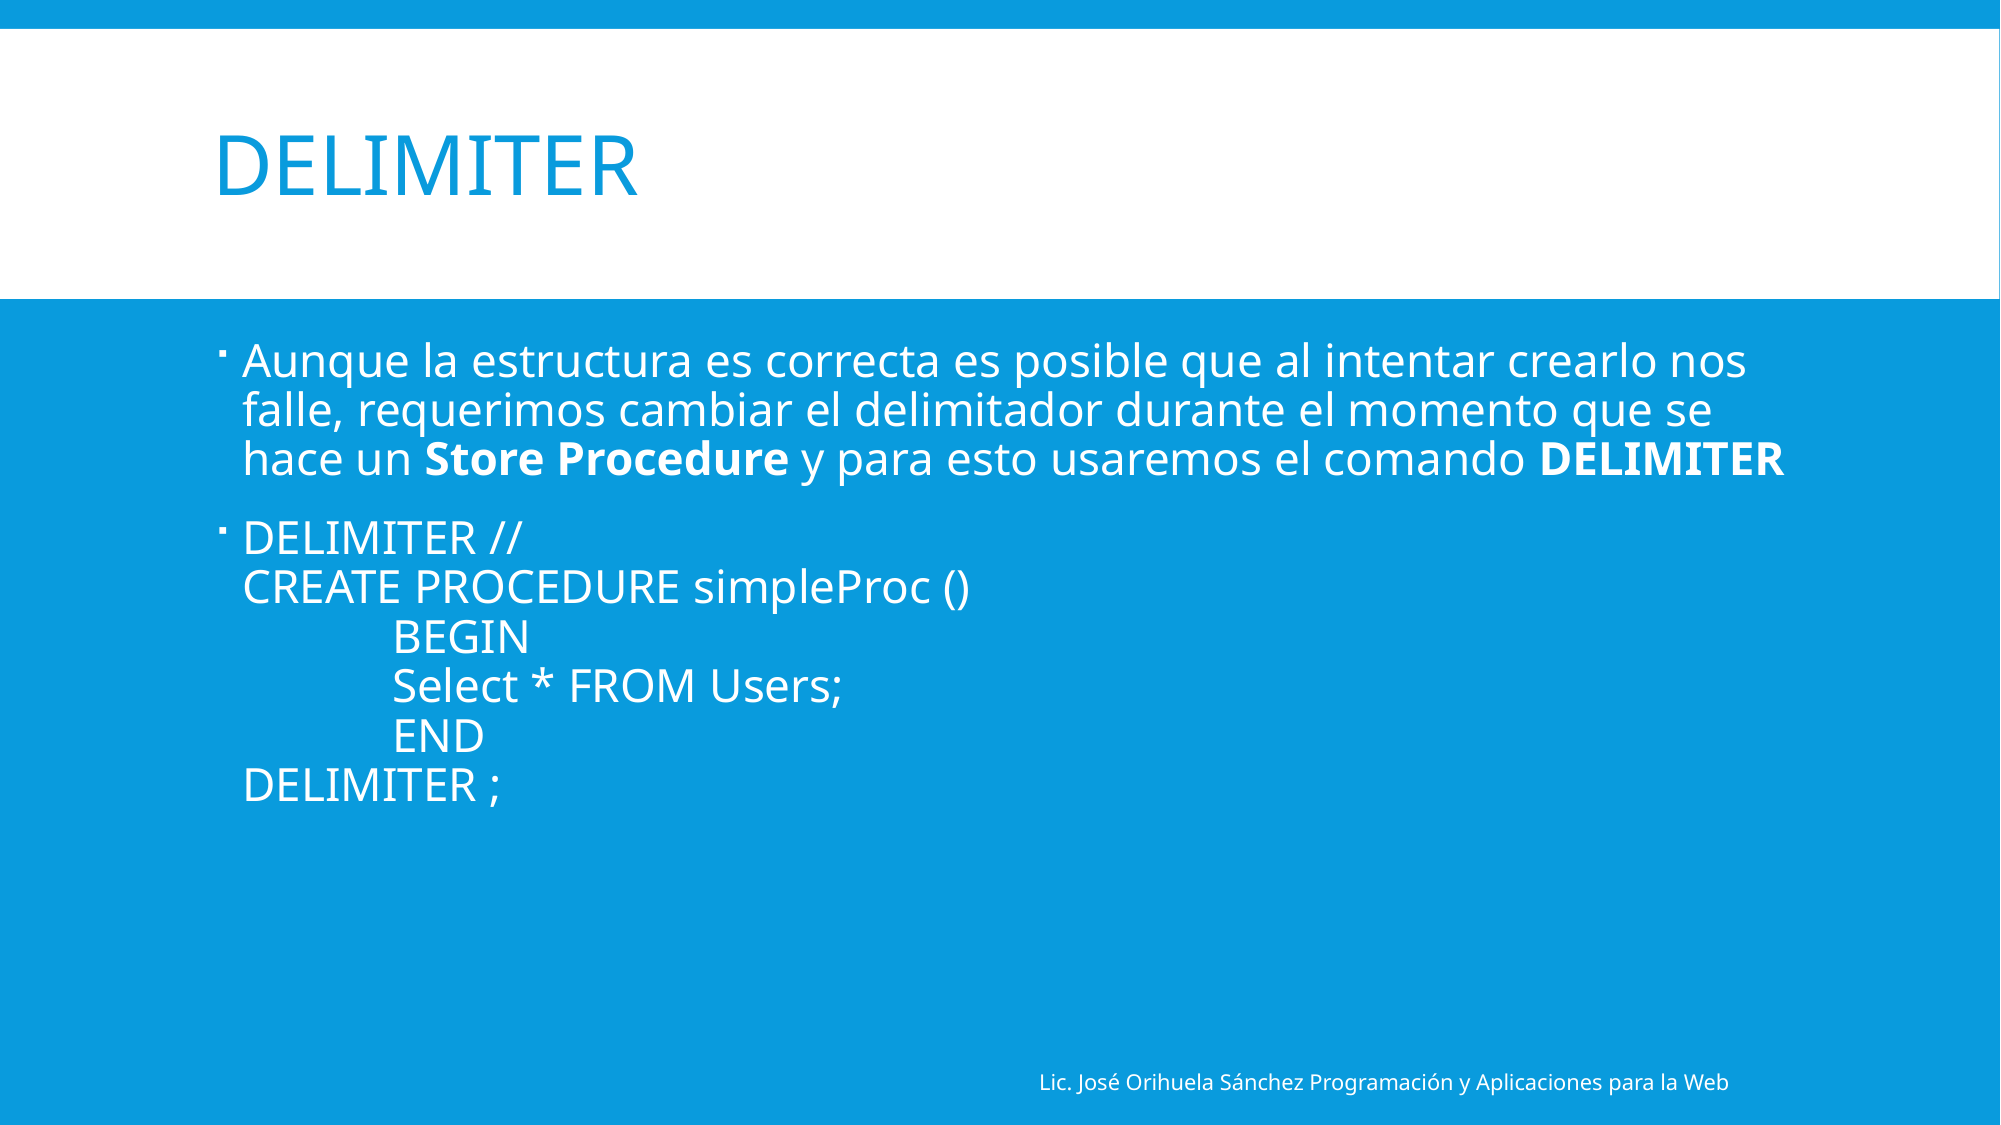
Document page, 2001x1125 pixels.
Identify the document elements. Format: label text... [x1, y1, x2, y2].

footer Lic. José Orihuela Sánchez Programación y Aplicaciones para la Web [918, 1053, 1746, 1114]
title DELIMITER [197, 46, 1803, 295]
list Aunque la estructura es correcta es posible que al intentar crearlo nos falle, requerimos cambiar el delimitador durante el momento que se hace un Store Procedure y para esto usaremos el comando DELIMITER DELIMITER // CREATE PROCEDURE simpleProc () BEGIN Select * FROM Users; END DELIMITER ; [197, 329, 1803, 1020]
